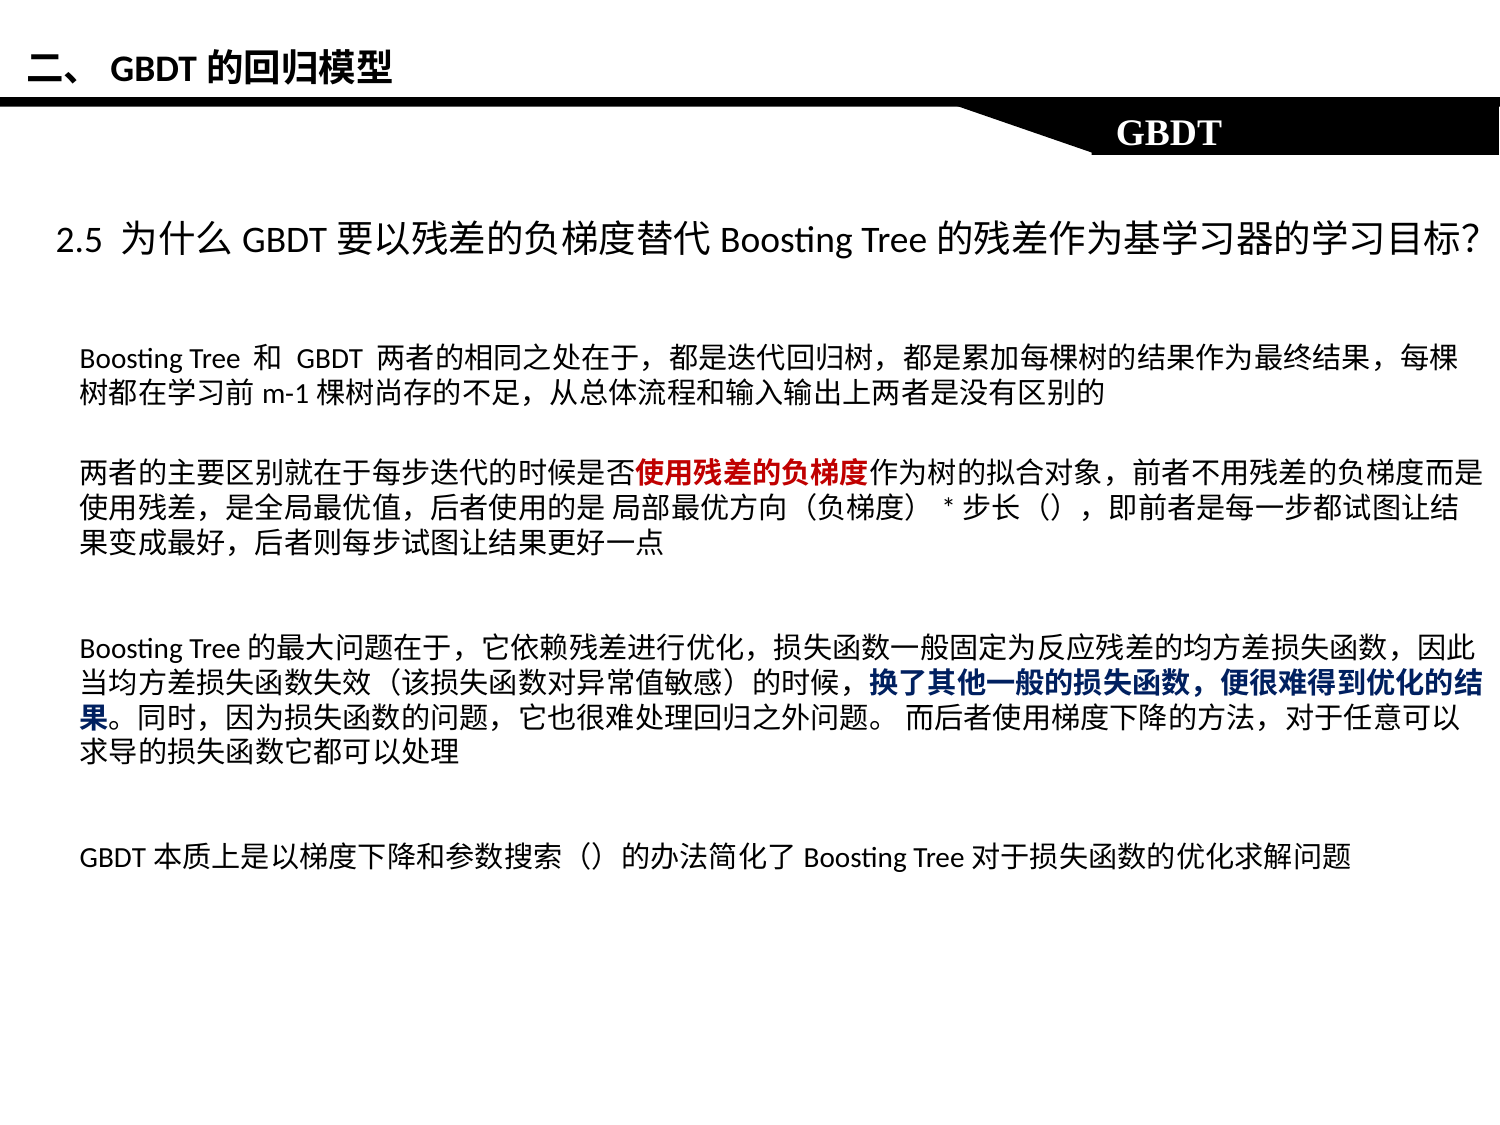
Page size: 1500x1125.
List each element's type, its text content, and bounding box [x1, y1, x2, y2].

text_box 二、GBDT的回归模型 [11, 37, 409, 97]
text_box [950, 103, 1093, 153]
text_box GBDT [1091, 106, 1499, 155]
text_box 2.5 为什么GBDT要以残差的负梯度替代Boosting Tree的残差作为基学习器的学习目标？ [40, 208, 1500, 448]
